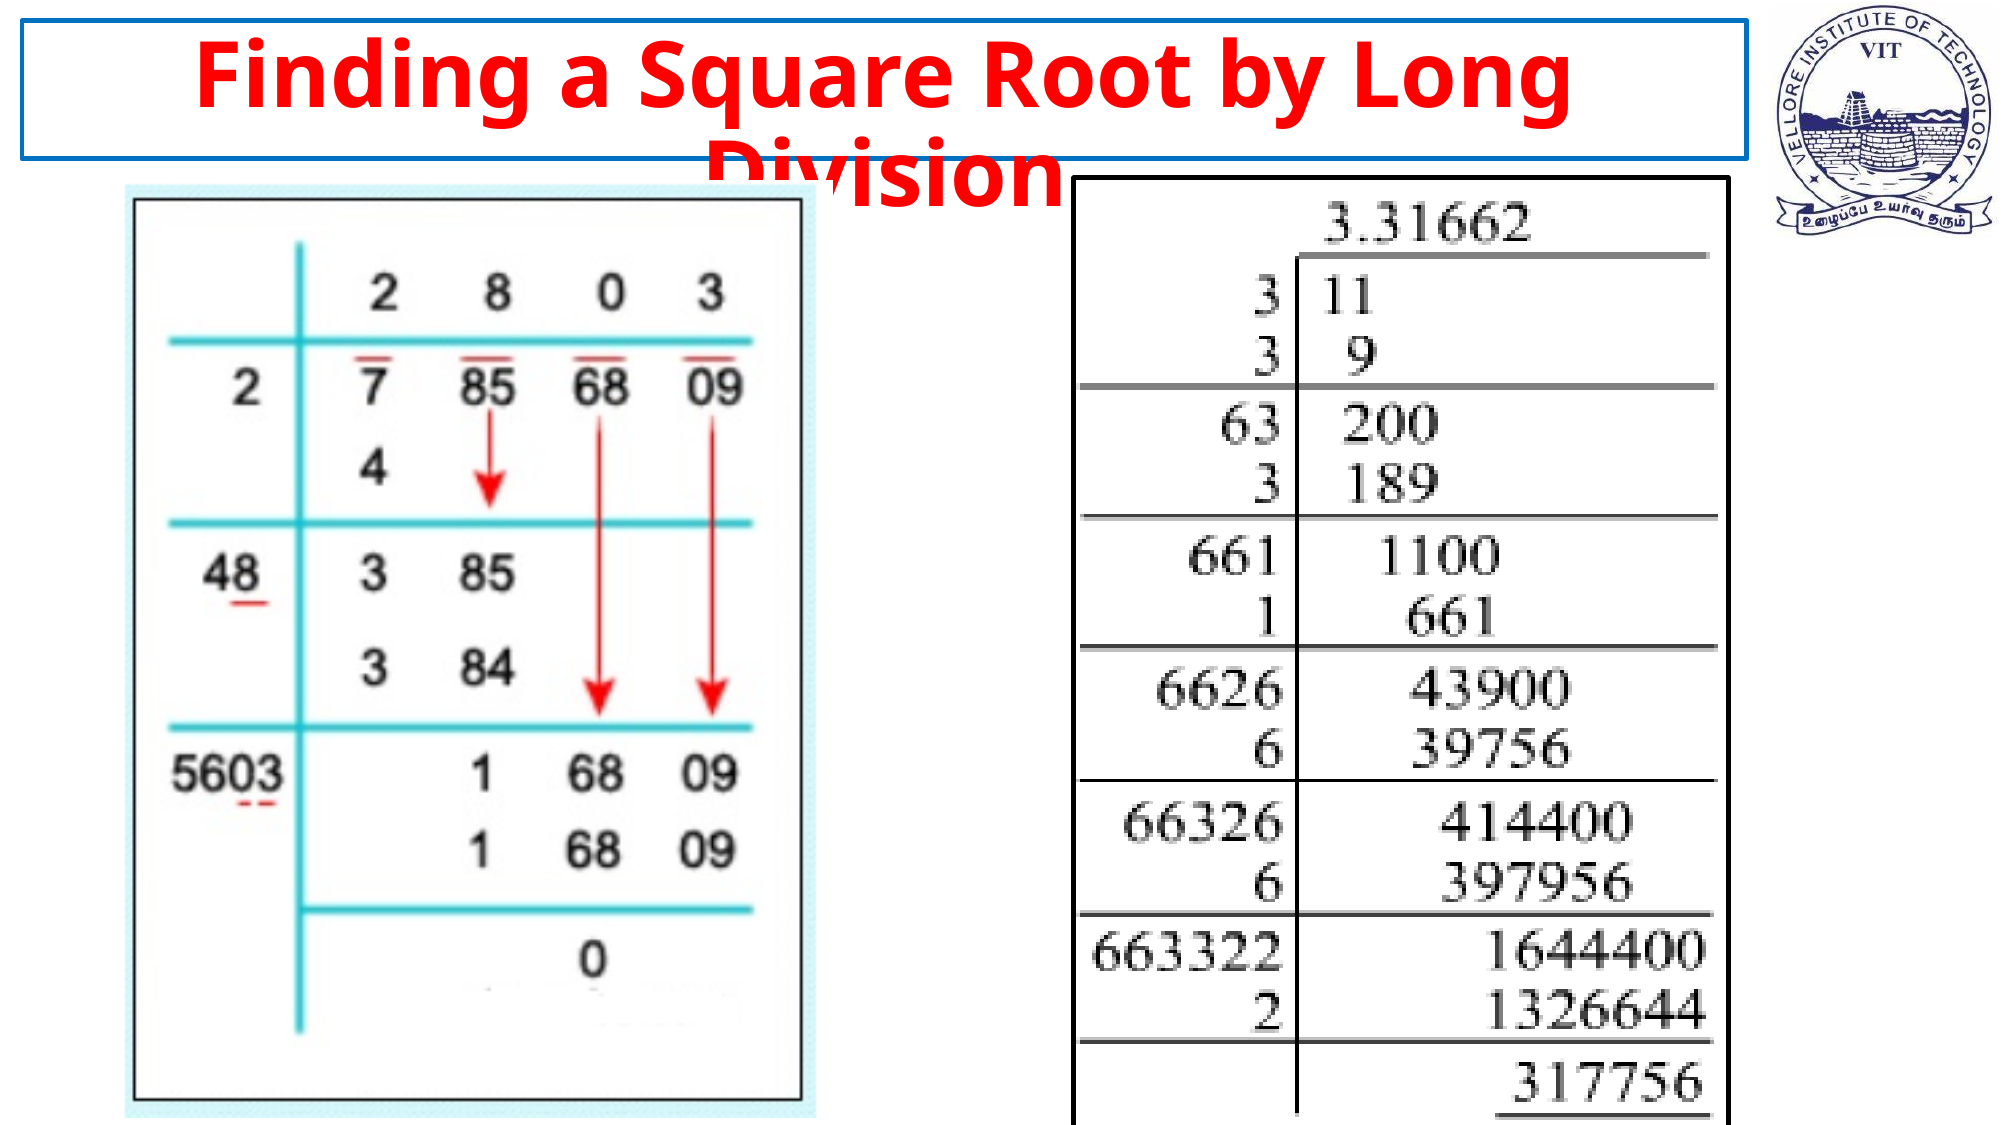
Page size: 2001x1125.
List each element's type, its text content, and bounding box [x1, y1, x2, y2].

text_box Finding a Square Root by Long Division [21, 20, 1747, 159]
picture [1076, 180, 1727, 1125]
picture [1769, 2, 1999, 238]
picture [115, 180, 833, 1118]
